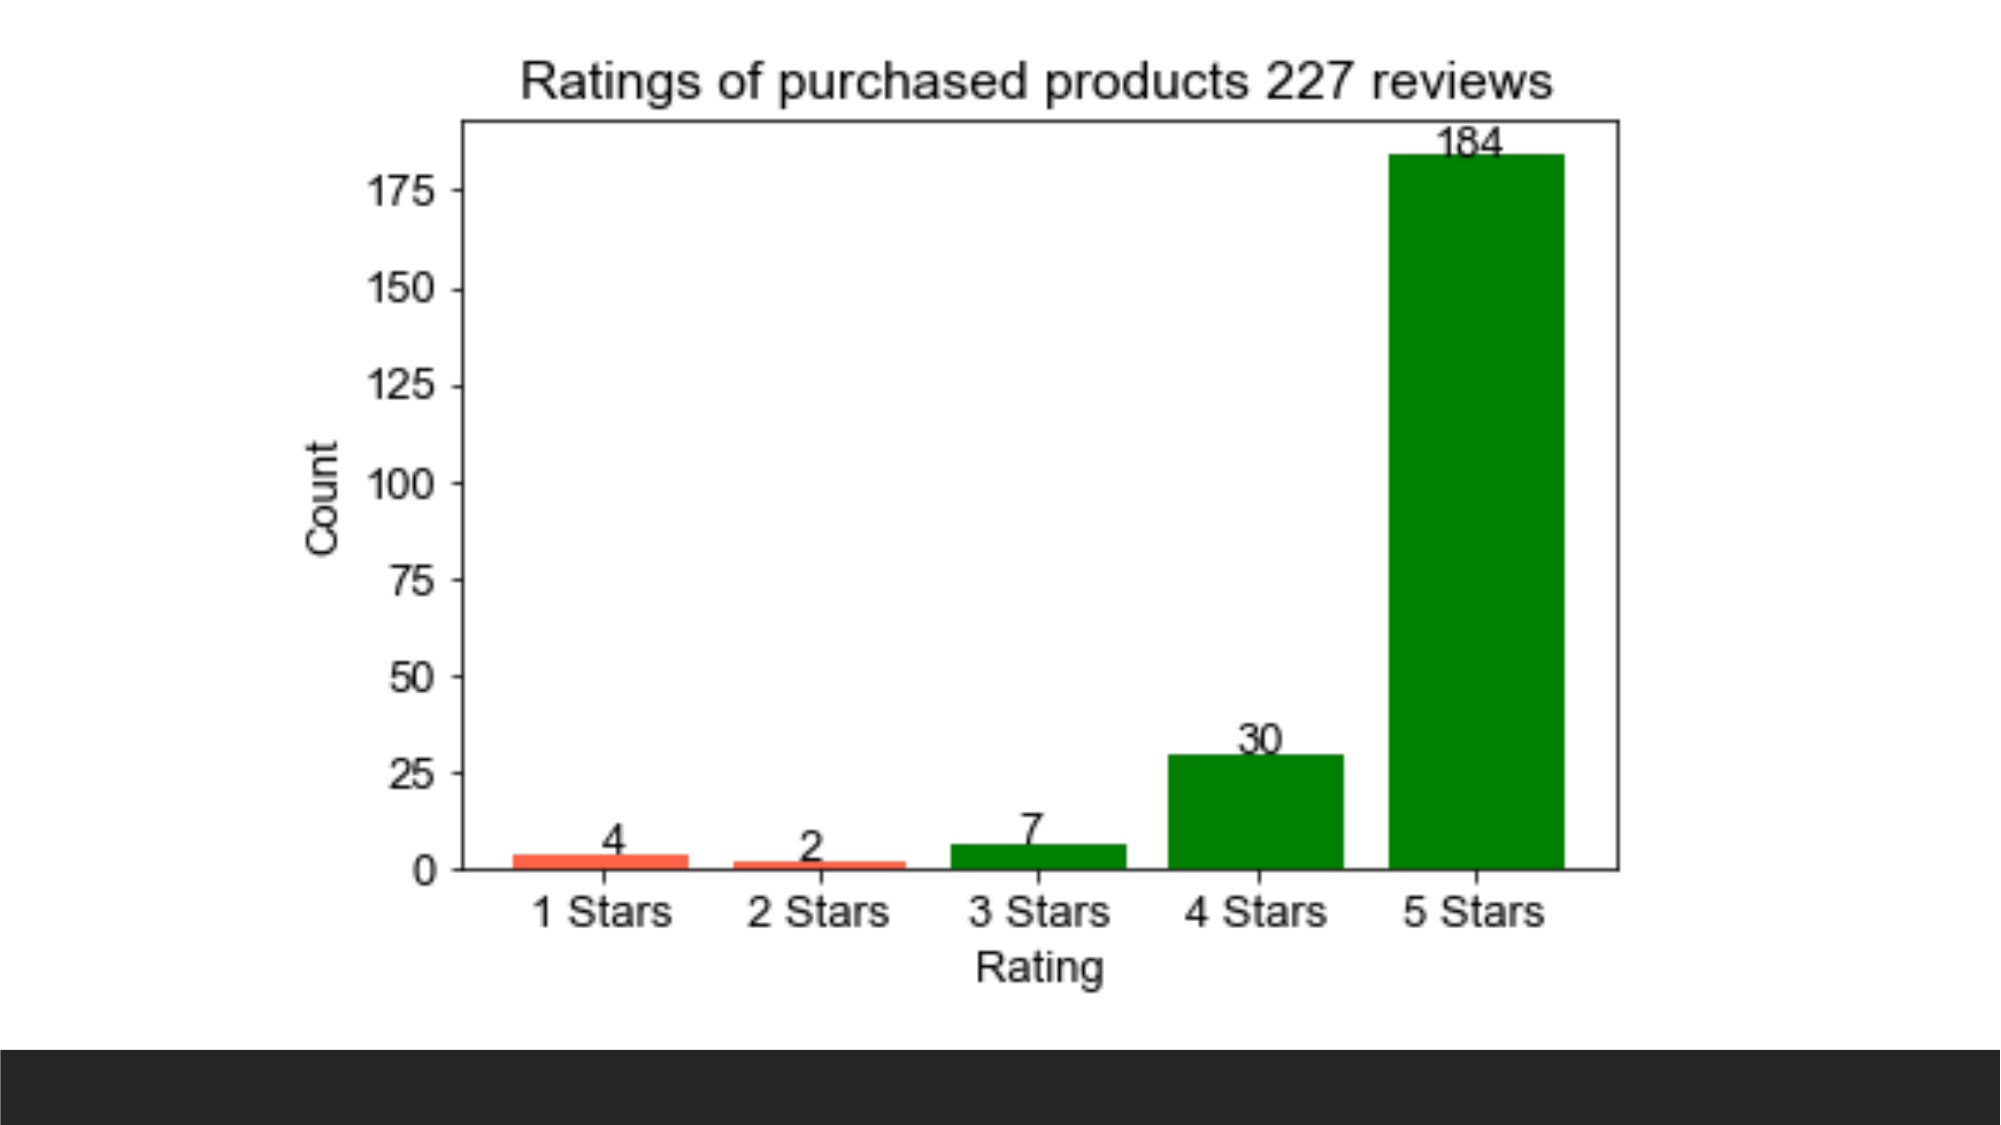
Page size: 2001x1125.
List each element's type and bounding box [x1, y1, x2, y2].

picture [245, 31, 1690, 1036]
